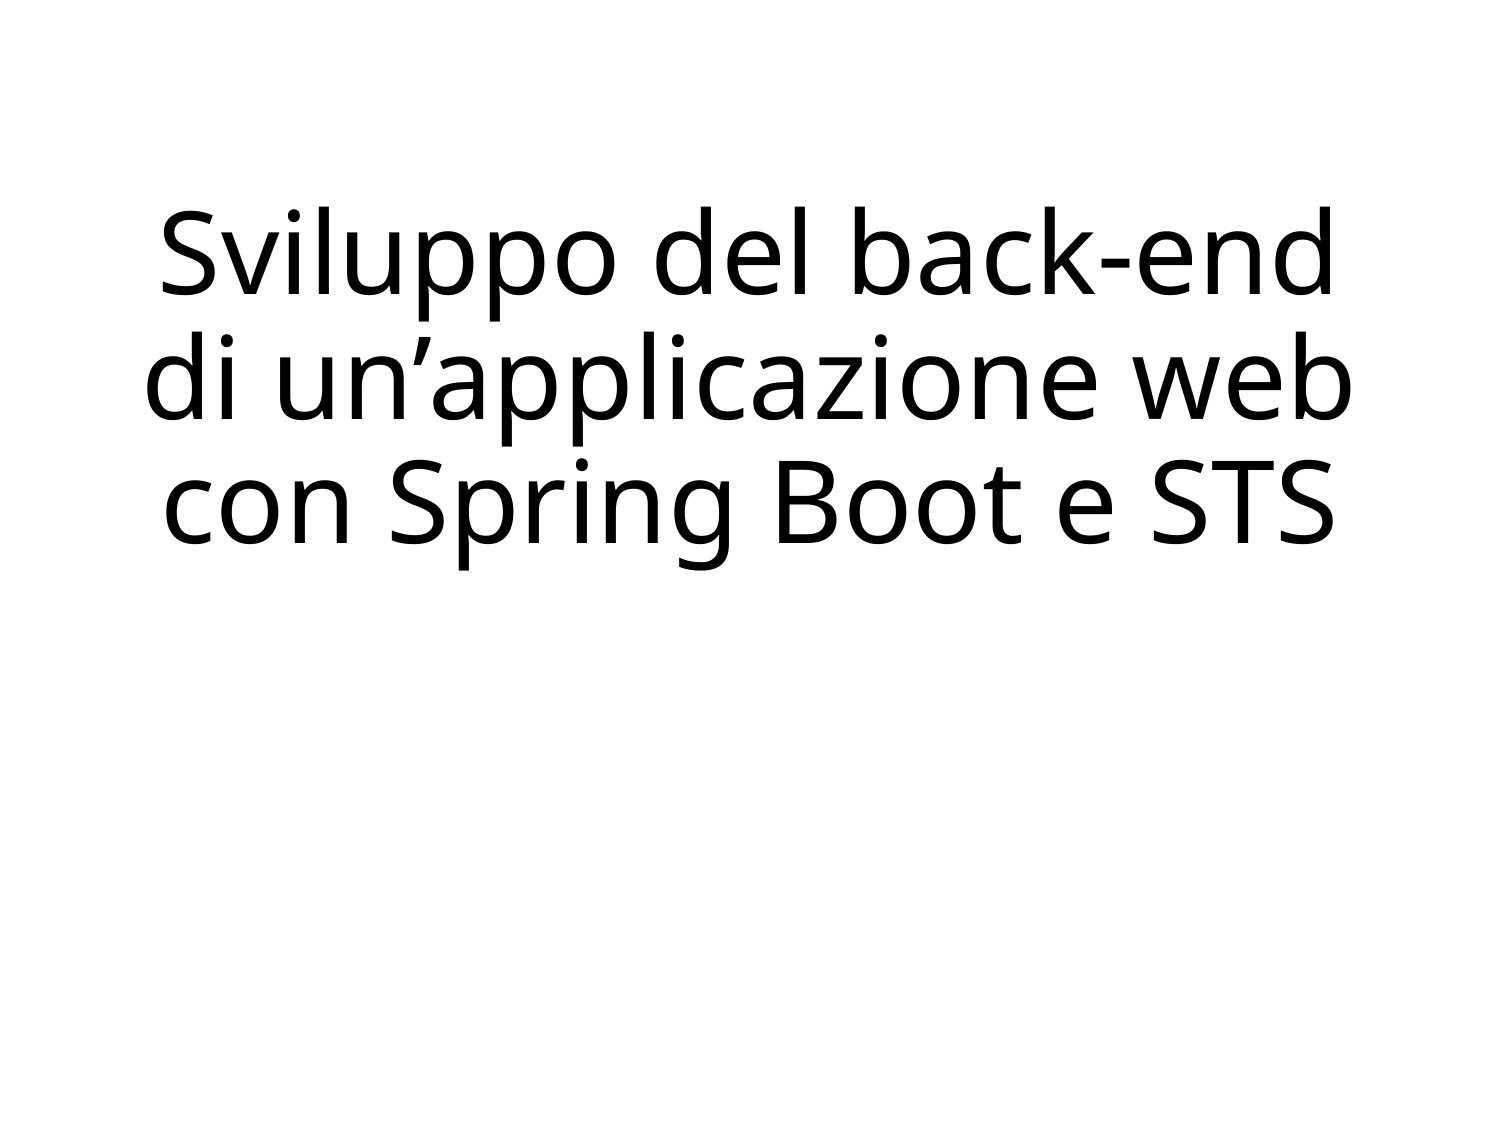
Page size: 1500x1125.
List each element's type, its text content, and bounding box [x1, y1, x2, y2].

title Sviluppo del back-end di un’applicazione web con Spring Boot e STS [112, 184, 1388, 576]
